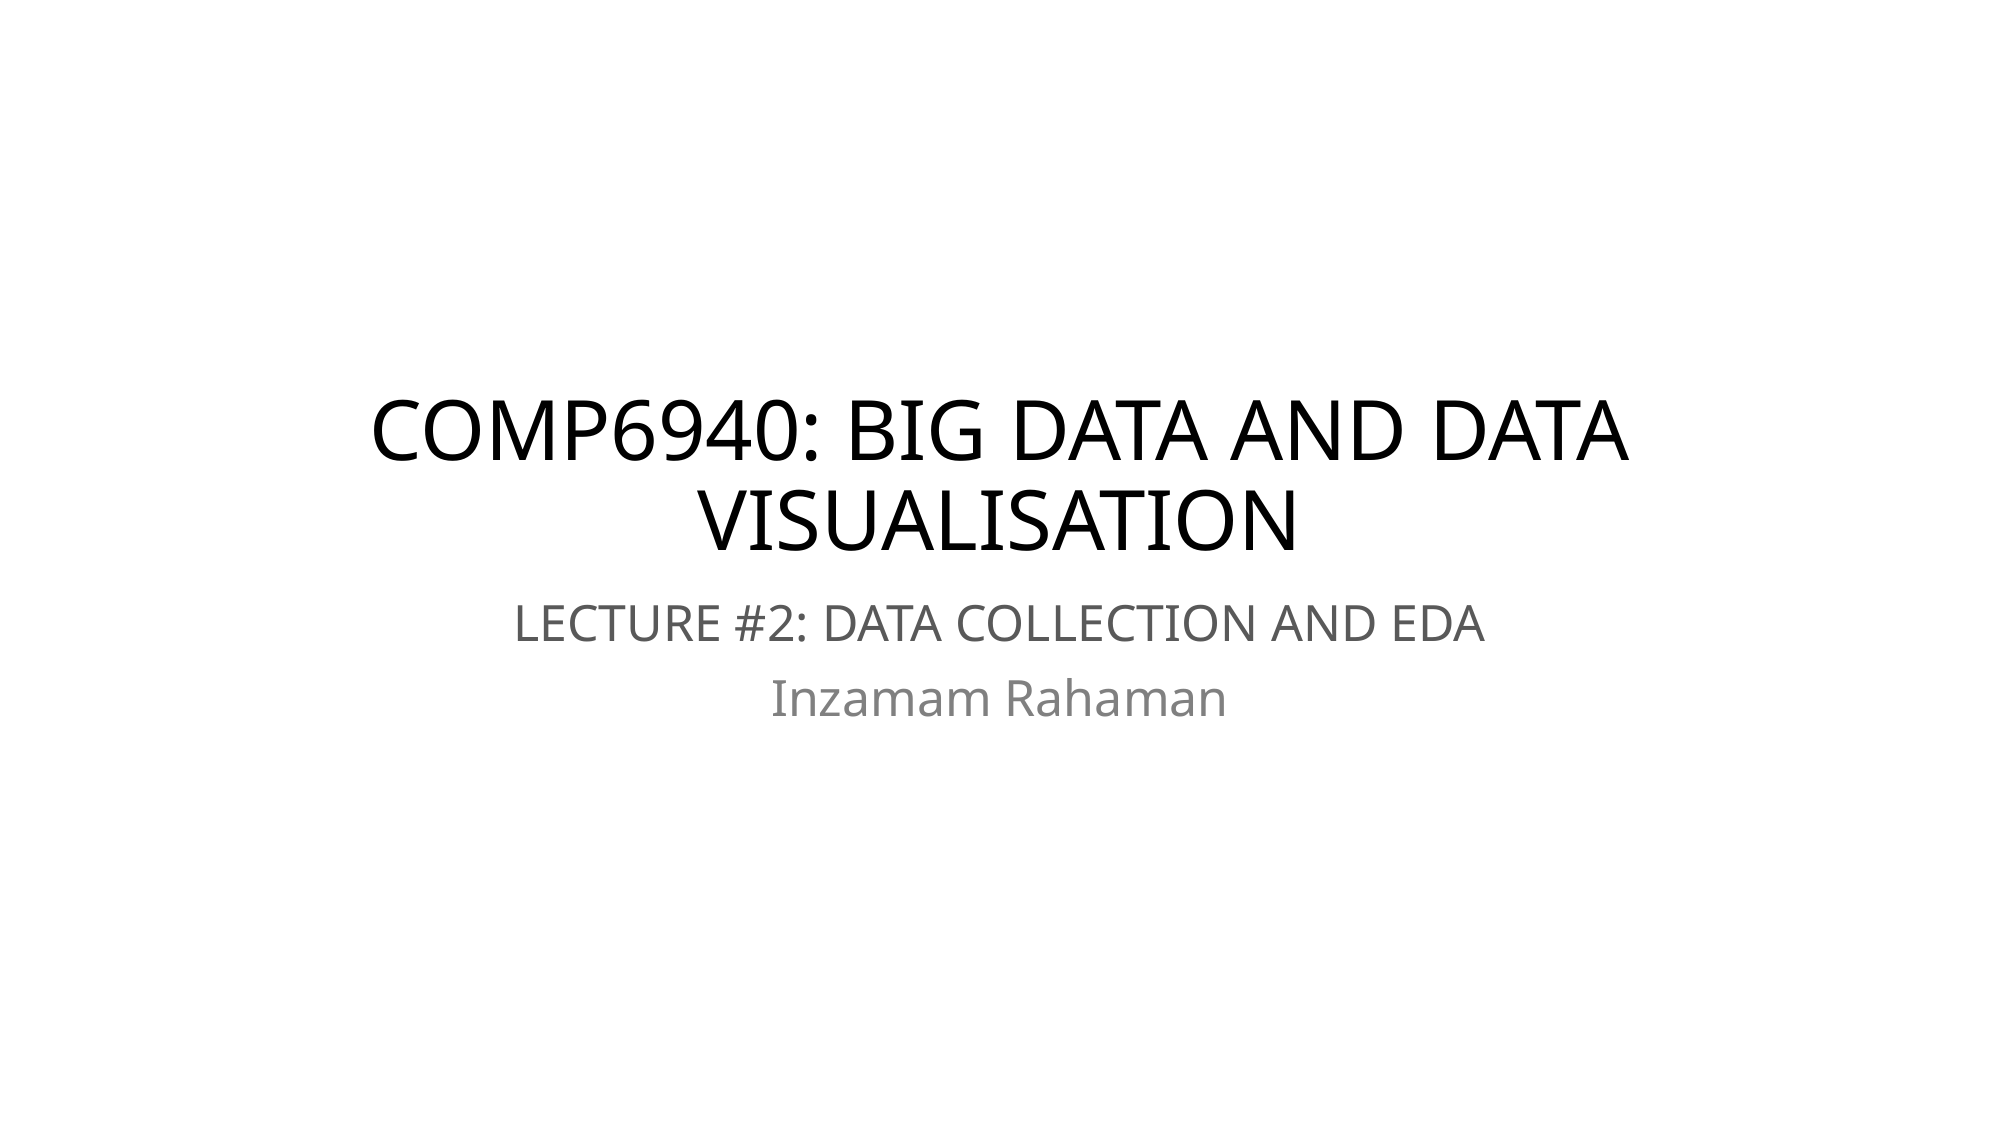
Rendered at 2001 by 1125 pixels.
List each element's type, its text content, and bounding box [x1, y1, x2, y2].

subtitle LECTURE #2: DATA COLLECTION AND EDA Inzamam Rahaman [249, 590, 1750, 863]
title COMP6940: BIG DATA AND DATA VISUALISATION [249, 184, 1750, 576]
